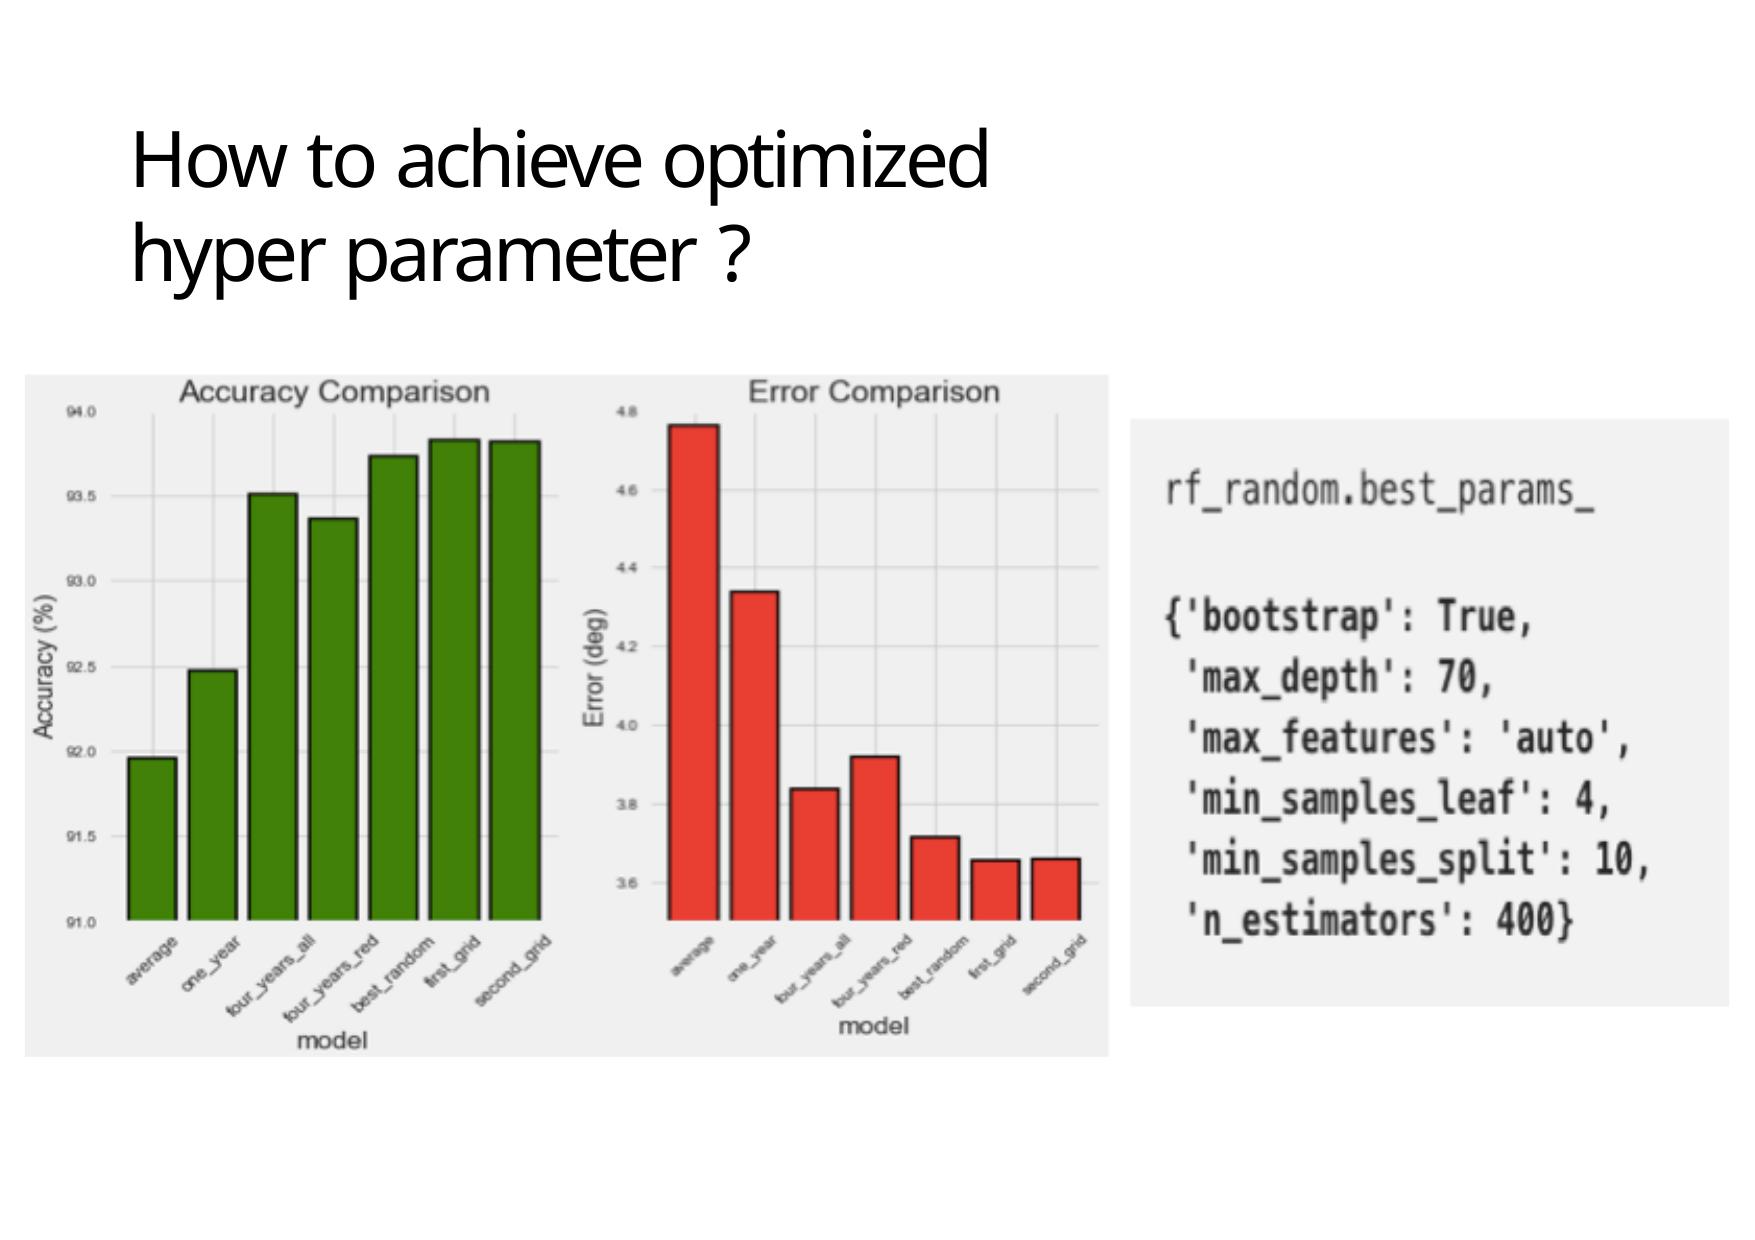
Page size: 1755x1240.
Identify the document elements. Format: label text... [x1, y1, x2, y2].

text_box [24, 374, 1111, 1057]
text_box [1129, 418, 1730, 1009]
title How to achieve optimized hyper parameter ? [127, 107, 1078, 317]
